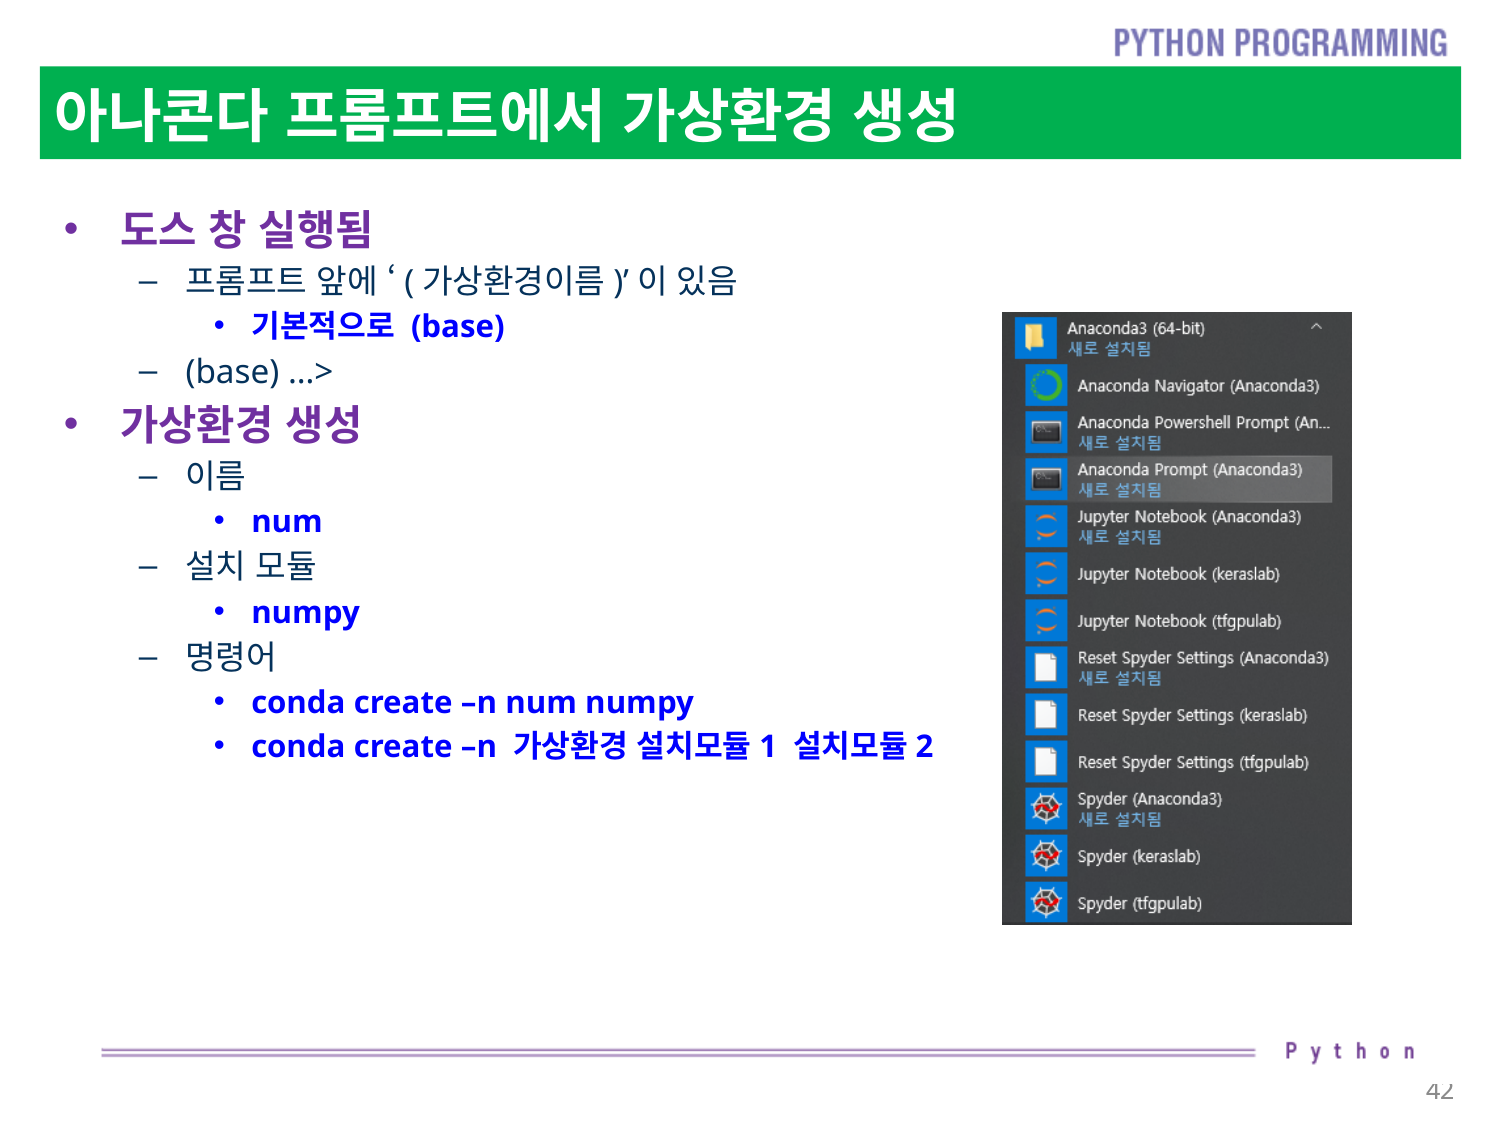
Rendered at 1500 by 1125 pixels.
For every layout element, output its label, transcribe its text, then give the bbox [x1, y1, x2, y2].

list 도스 창 실행됨 프롬프트 앞에 ‘(가상환경이름)’이 있음 기본적으로 (base) (base) …> 가상환경 생성 이름 num 설치 모듈 numpy 명령어 conda create –n num numpy conda create –n 가상환경 설치모듈1 설치모듈2 [48, 195, 1461, 1041]
title 아나콘다 프롬프트에서 가상환경 생성 [39, 76, 1444, 152]
picture [1002, 312, 1352, 925]
slide_number 42 [1119, 1071, 1470, 1112]
picture [1106, 13, 1462, 66]
picture [18, 1020, 1483, 1084]
